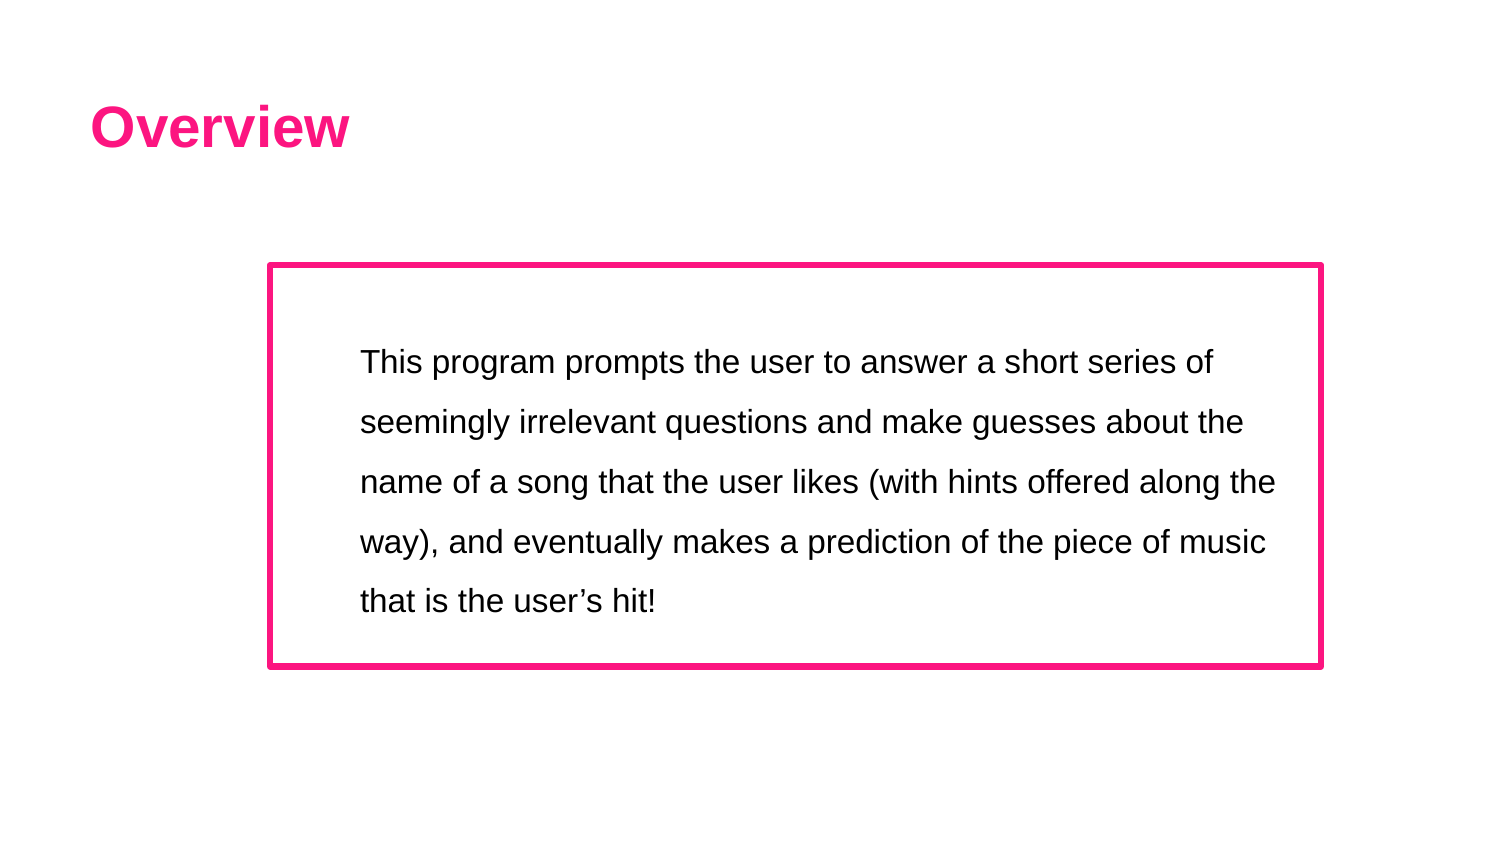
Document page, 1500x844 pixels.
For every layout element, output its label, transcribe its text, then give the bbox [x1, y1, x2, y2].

title Overview [75, 74, 480, 168]
list This program prompts the user to answer a short series of seemingly irrelevant questions and make guesses about the name of a song that the user likes (with hints offered along the way), and eventually makes a prediction of the piece of music that is the user’s hit! [270, 265, 1322, 667]
